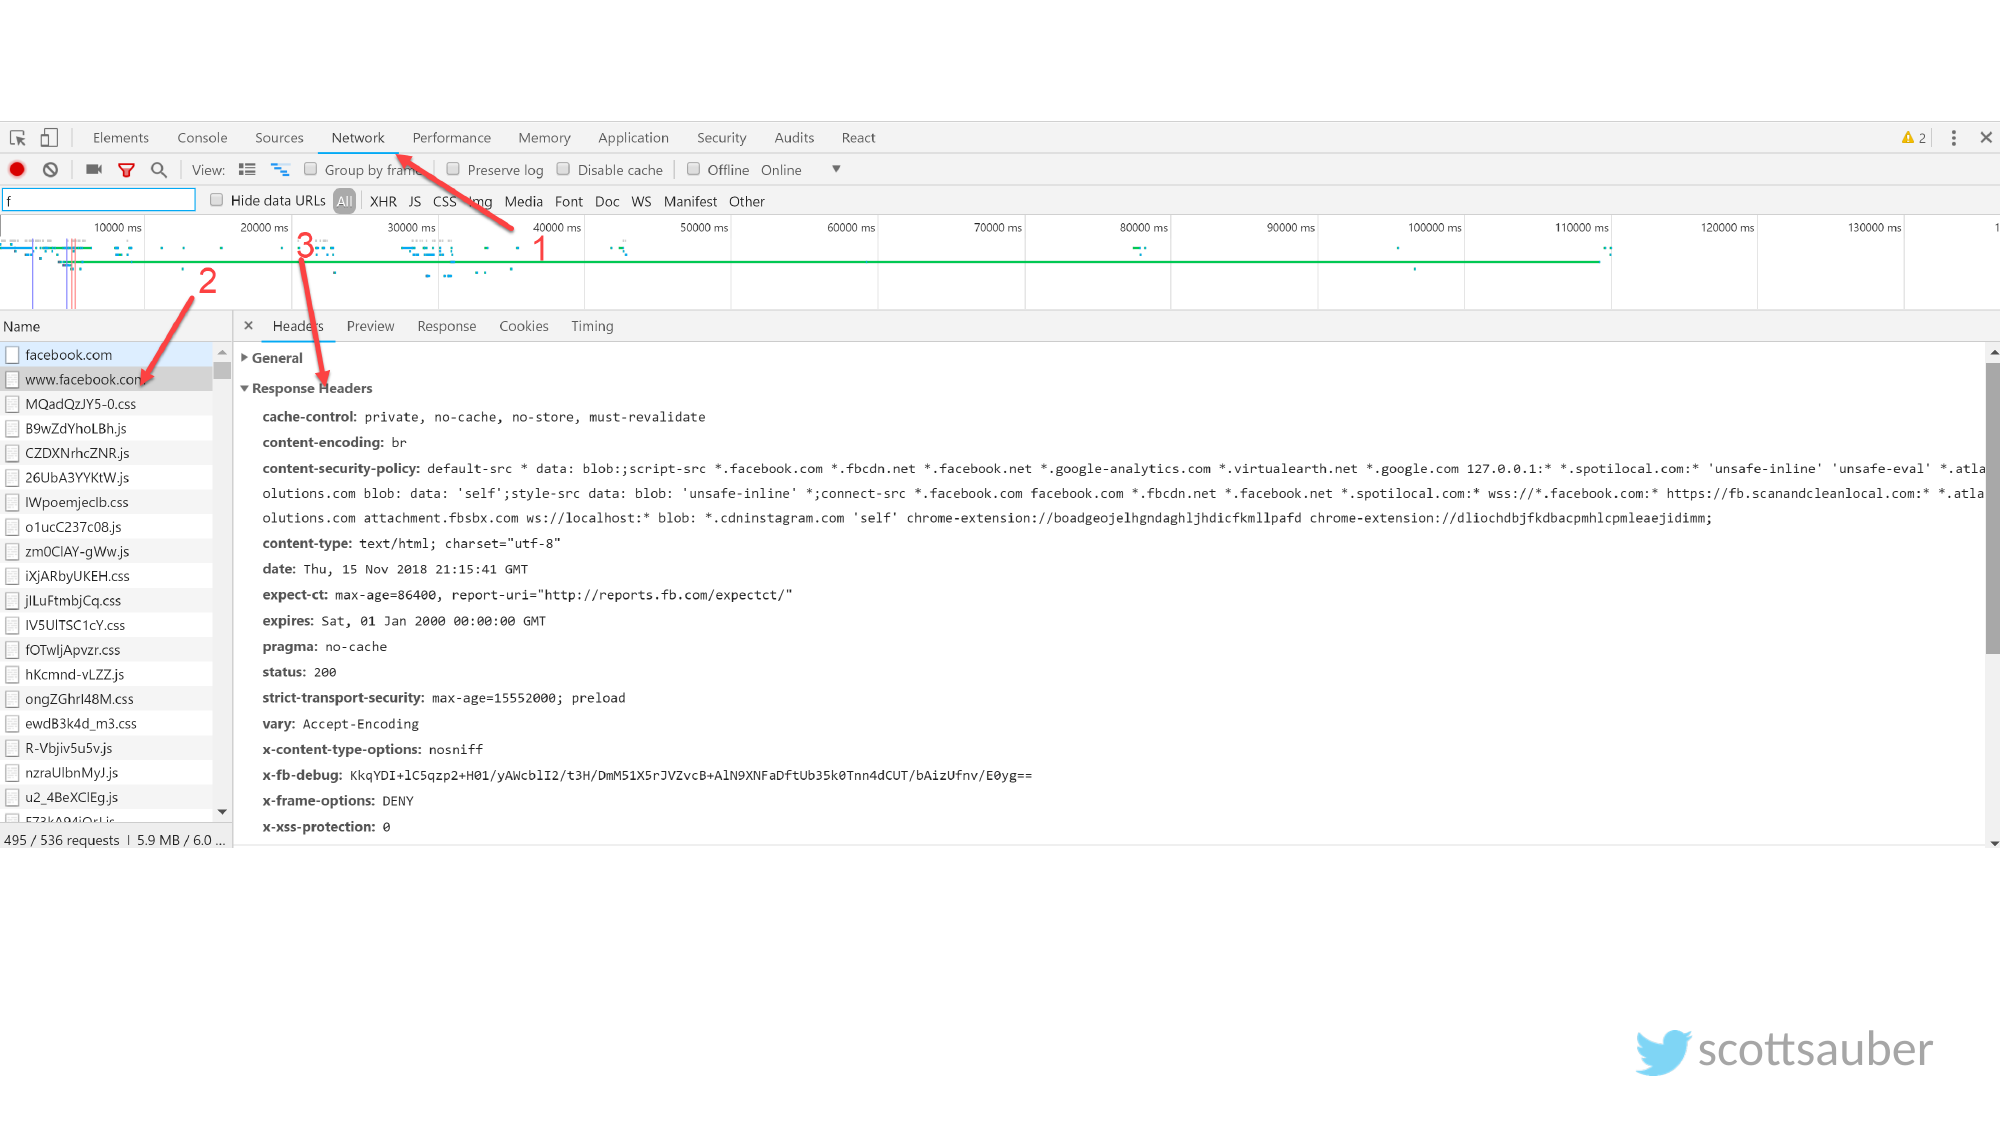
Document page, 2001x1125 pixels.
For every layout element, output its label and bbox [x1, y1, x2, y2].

text_box [1635, 1014, 1986, 1093]
picture [0, 121, 2000, 848]
